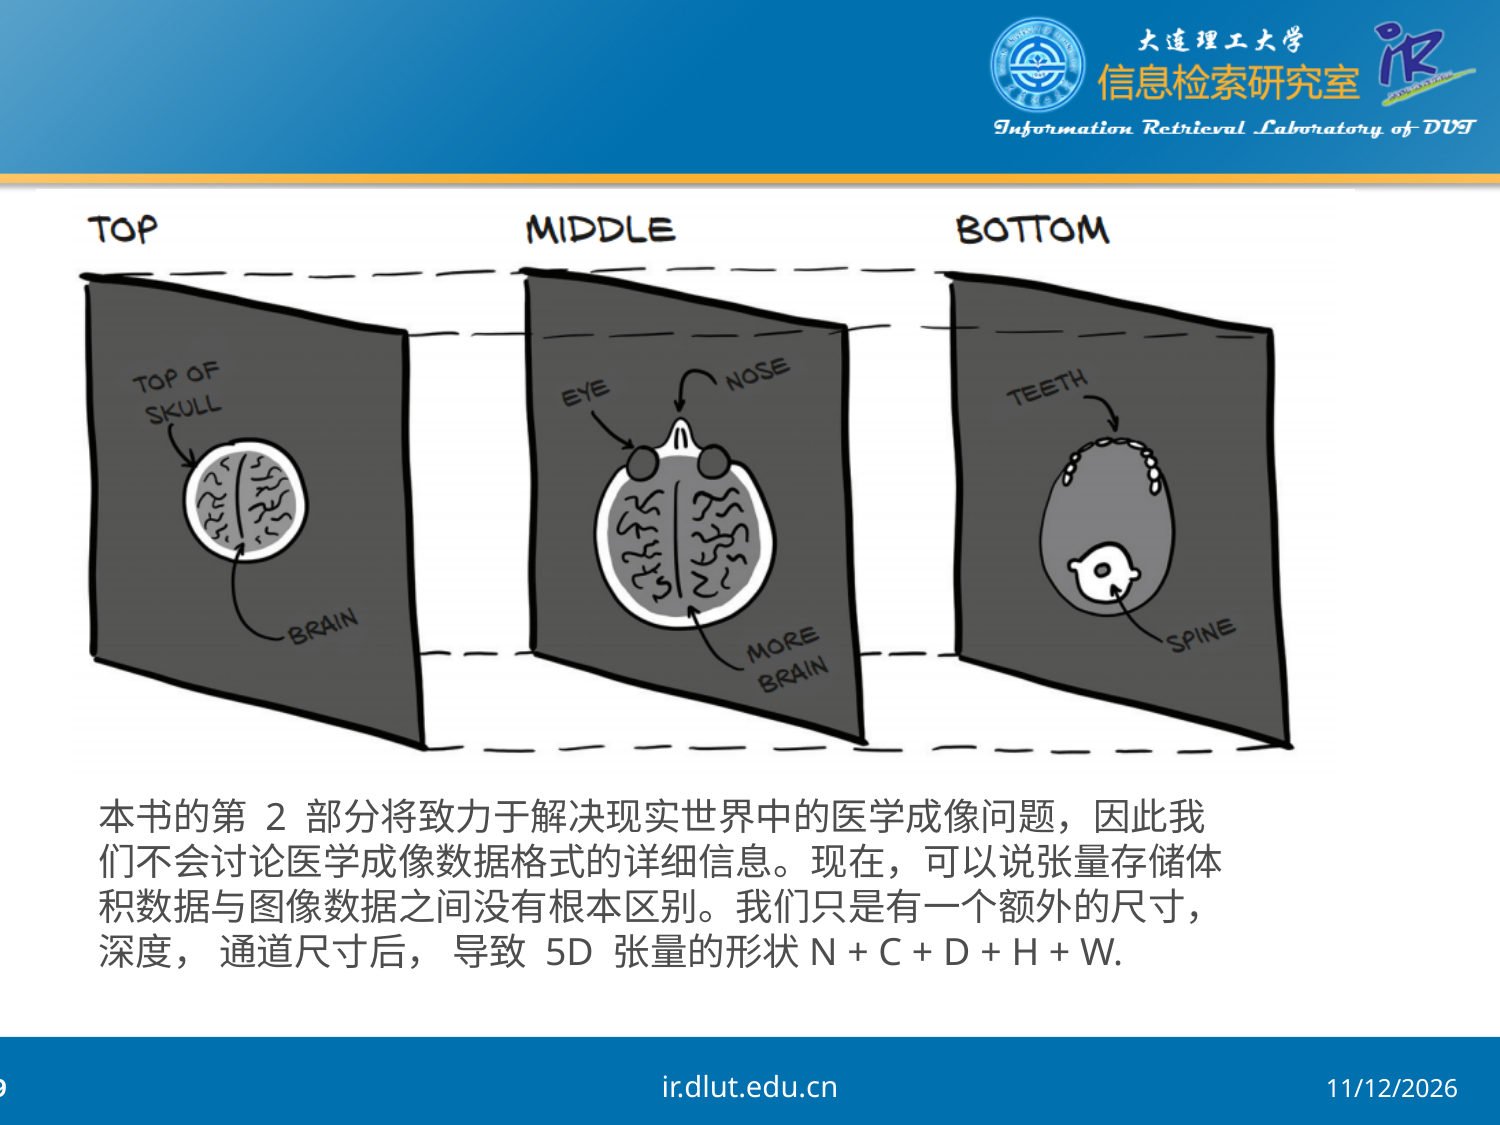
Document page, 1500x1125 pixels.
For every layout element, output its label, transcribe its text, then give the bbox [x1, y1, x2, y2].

text_box 本书的第 2 部分将致力于解决现实世界中的医学成像问题，因此我们不会讨论医学成像数据格式的详细信息。现在，可以说张量存储体积数据与图像数据之间没有根本区别。我们只是有一个额外的尺寸，深度， 通道尺寸后， 导致 5D 张量的形状N + C + D + H + W. [83, 793, 1254, 981]
picture [0, 0, 1500, 1125]
